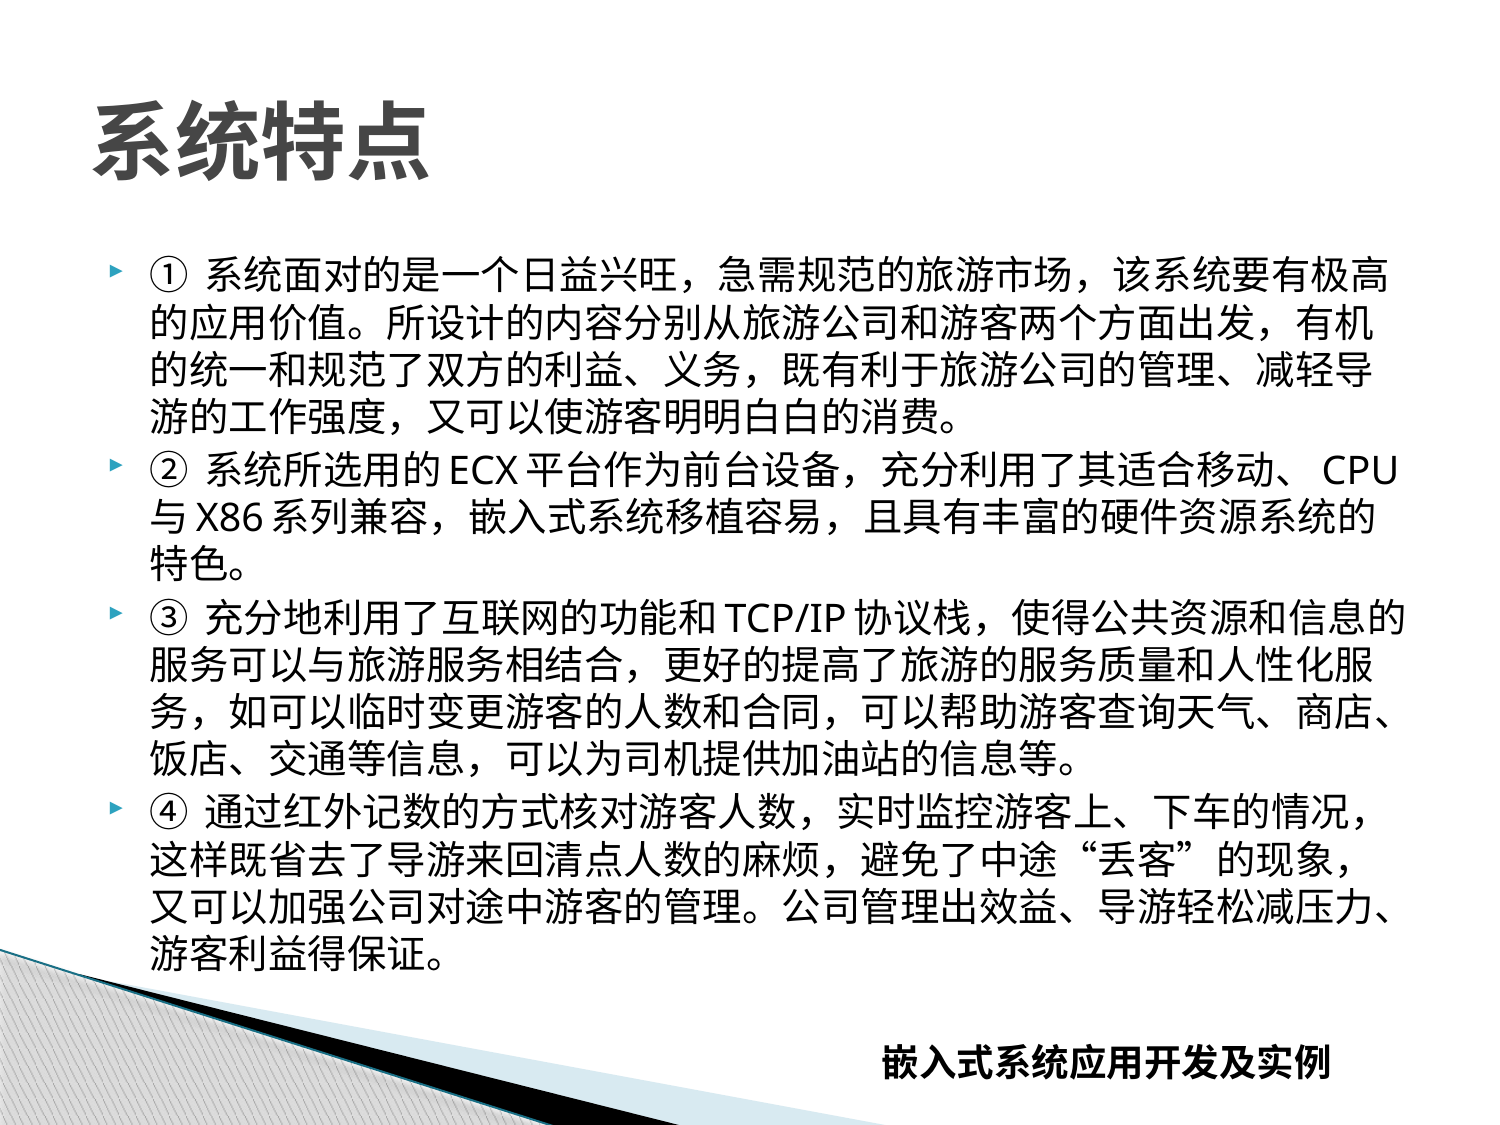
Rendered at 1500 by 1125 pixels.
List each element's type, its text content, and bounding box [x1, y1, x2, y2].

text_box 嵌入式系统应用开发及实例 [867, 1031, 1430, 1091]
title 系统特点 [75, 45, 1425, 233]
list ① 系统面对的是一个日益兴旺，急需规范的旅游市场，该系统要有极高的应用价值。所设计的内容分别从旅游公司和游客两个方面出发，有机的统一和规范了双方的利益、义务，既有利于旅游公司的管理、减轻导游的工作强度，又可以使游客明明白白的消费。 ② 系统所选用的ECX平台作为前台设备，充分利用了其适合移动、CPU与X86系列兼容，嵌入式系统移植容易，且具有丰富的硬件资源系统的特色。 ③ 充分地利用了互联网的功能和TCP/IP协议栈，使得公共资源和信息的服务可以与旅游服务相结合，更好的提高了旅游的服务质量和人性化服务，如可以临时变更游客的人数和合同，可以帮助游客查询天气、商店、饭店、交通等信息，可以为司机提供加油站的信息等。 ④ 通过红外记数的方式核对游客人数，实时监控游客上、下车的情况，这样既省去了导游来回清点人数的麻烦，避免了中途“丢客”的现象，又可以加强公司对途中游客的管理。公司管理出效益、导游轻松减压力、游客利益得保证。 [75, 243, 1425, 986]
